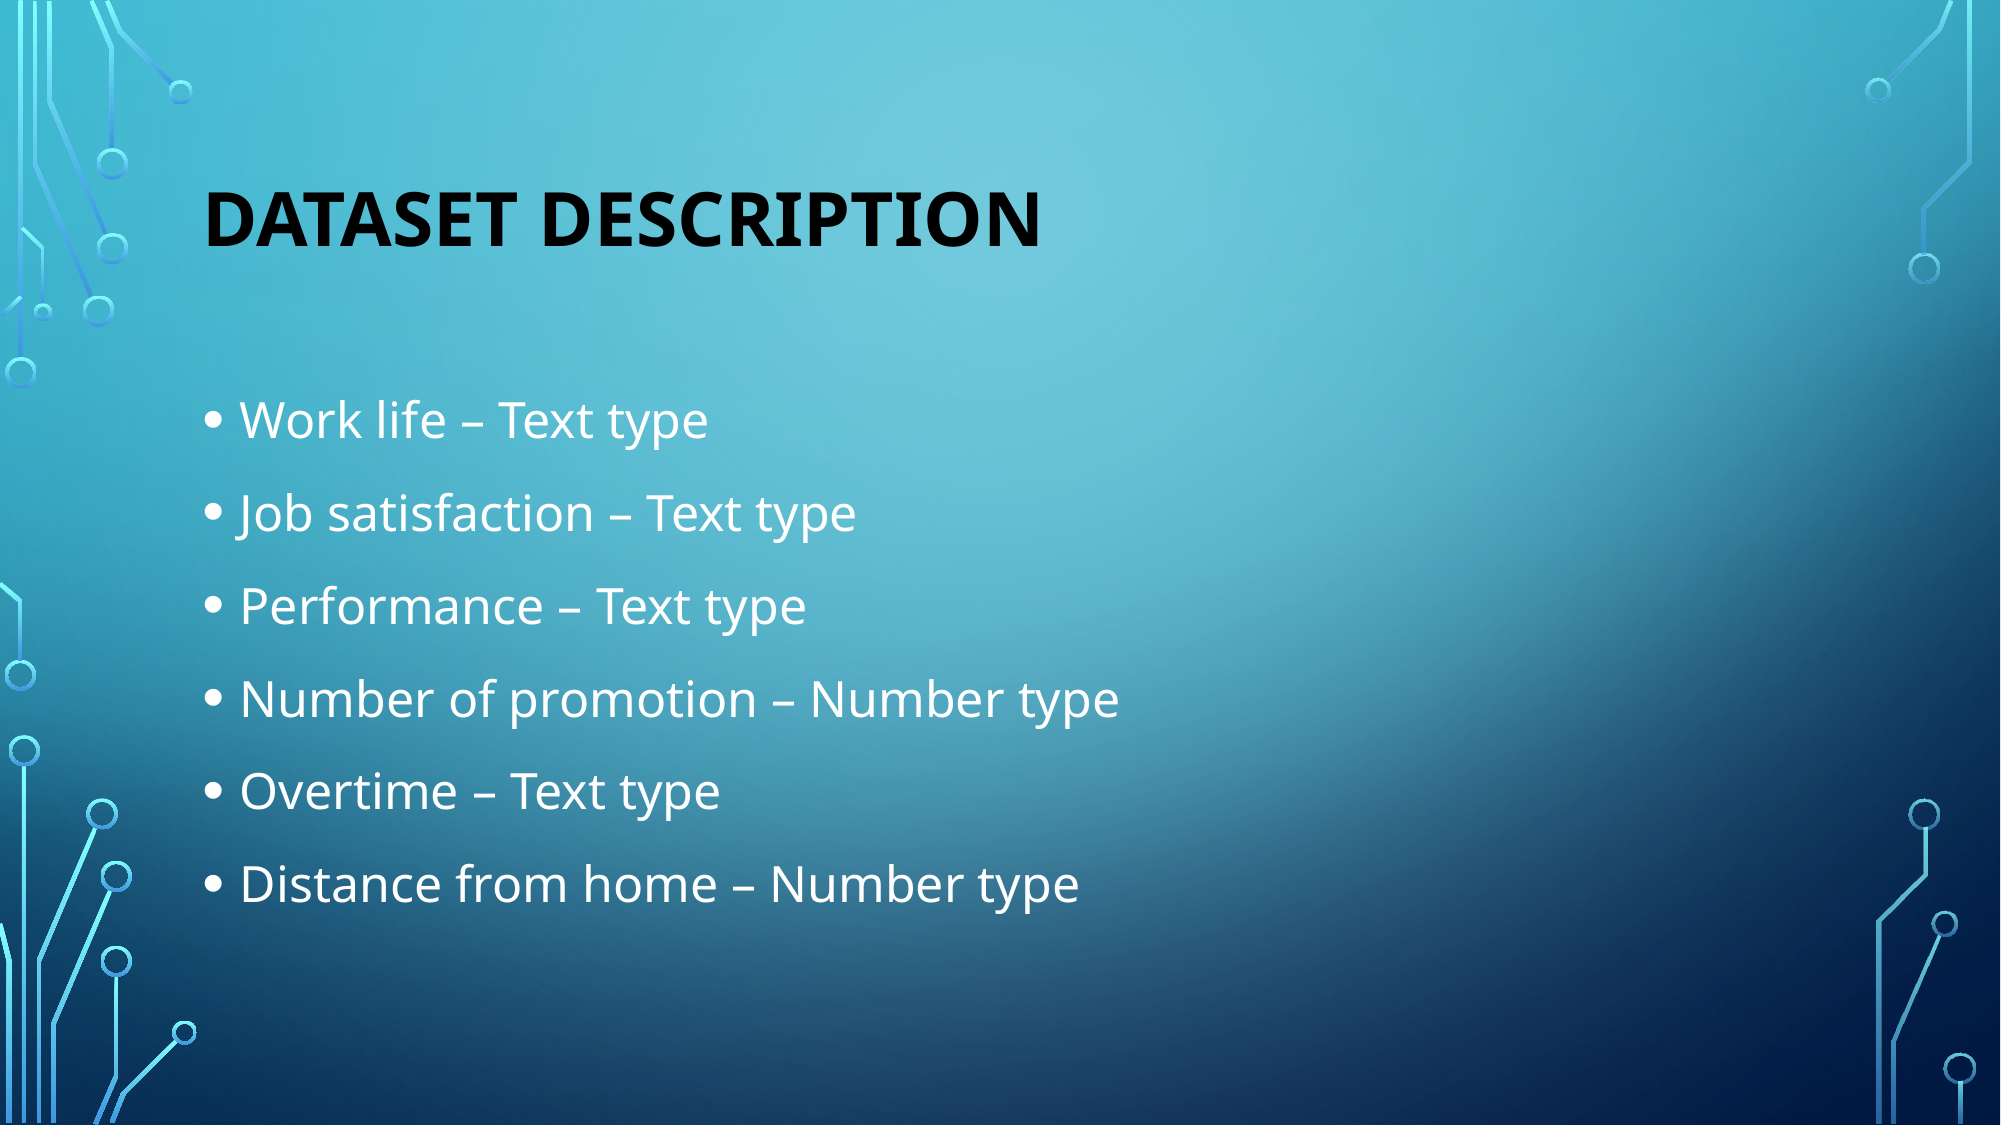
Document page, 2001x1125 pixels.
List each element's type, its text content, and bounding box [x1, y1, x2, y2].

title Dataset description [187, 101, 1813, 344]
list Work life – Text type Job satisfaction – Text type Performance – Text type Number of promotion – Number type Overtime – Text type Distance from home – Number type [187, 369, 1813, 950]
